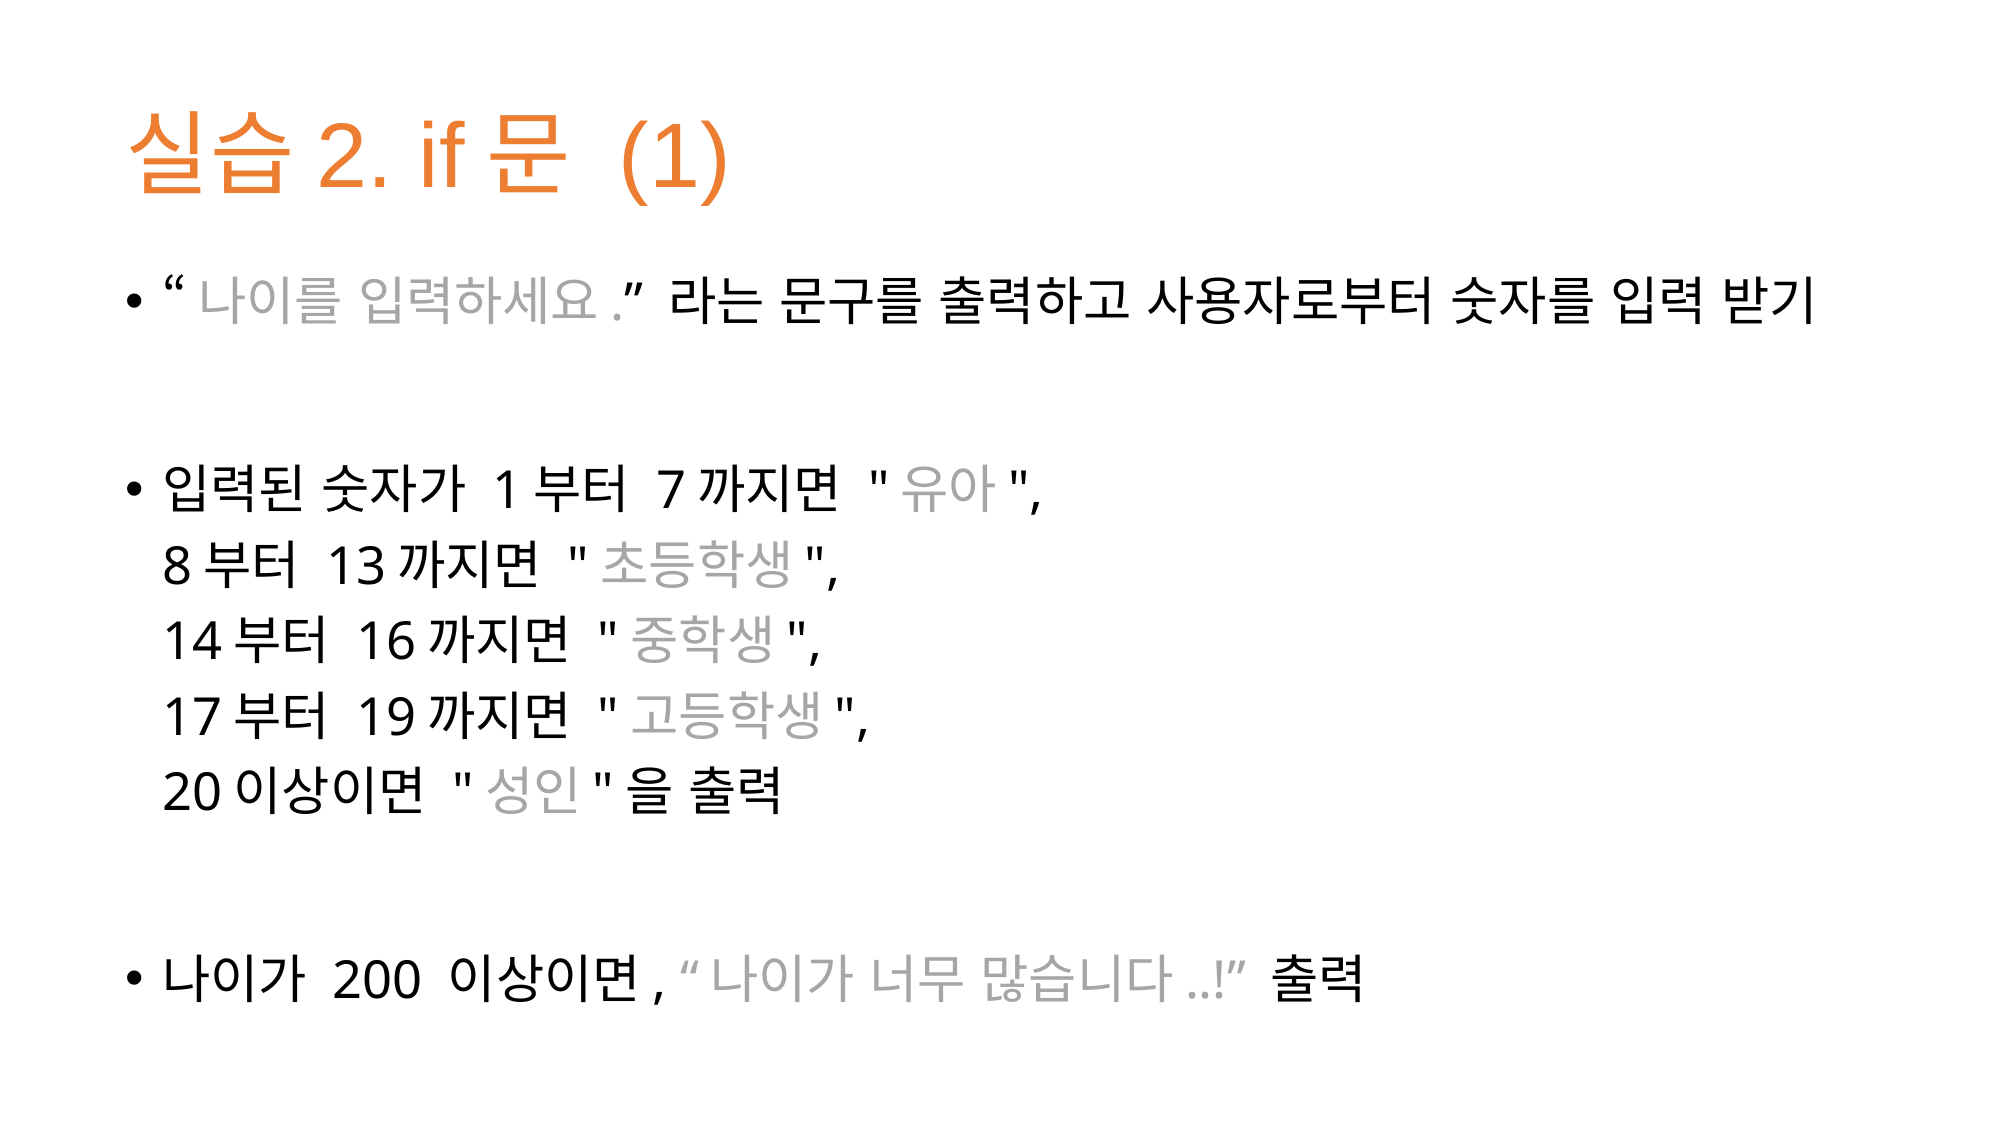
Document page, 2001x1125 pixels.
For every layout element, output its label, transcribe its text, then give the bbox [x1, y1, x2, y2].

list “나이를 입력하세요.” 라는 문구를 출력하고 사용자로부터 숫자를 입력 받기 입력된 숫자가 1부터 7까지면 "유아", 8부터 13까지면 "초등학생", 14부터 16까지면 "중학생", 17부터 19까지면 "고등학생", 20이상이면 "성인"을 출력 나이가 200 이상이면, “나이가 너무 많습니다..!” 출력 [110, 248, 1890, 1022]
text_box 실습2. if문 (1) [110, 67, 1836, 249]
